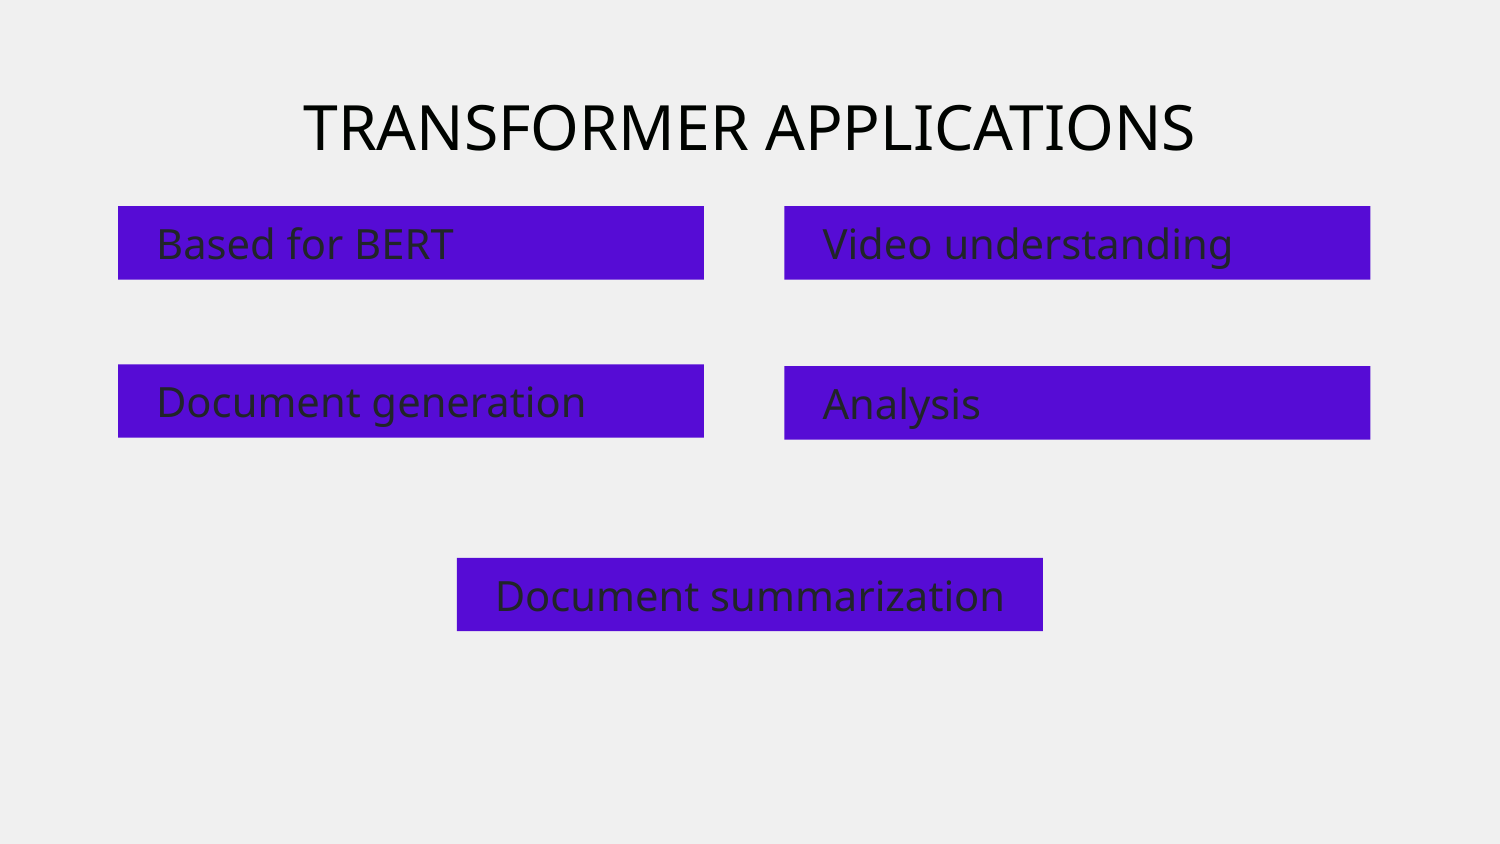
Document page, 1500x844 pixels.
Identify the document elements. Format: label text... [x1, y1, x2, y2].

text_box Video understanding [784, 206, 1371, 280]
text_box Document summarization [456, 557, 1043, 632]
text_box Based for BERT [118, 206, 704, 280]
title TRANSFORMER APPLICATIONS [118, 72, 1382, 167]
text_box Analysis [784, 366, 1371, 440]
text_box Document generation [118, 364, 704, 438]
